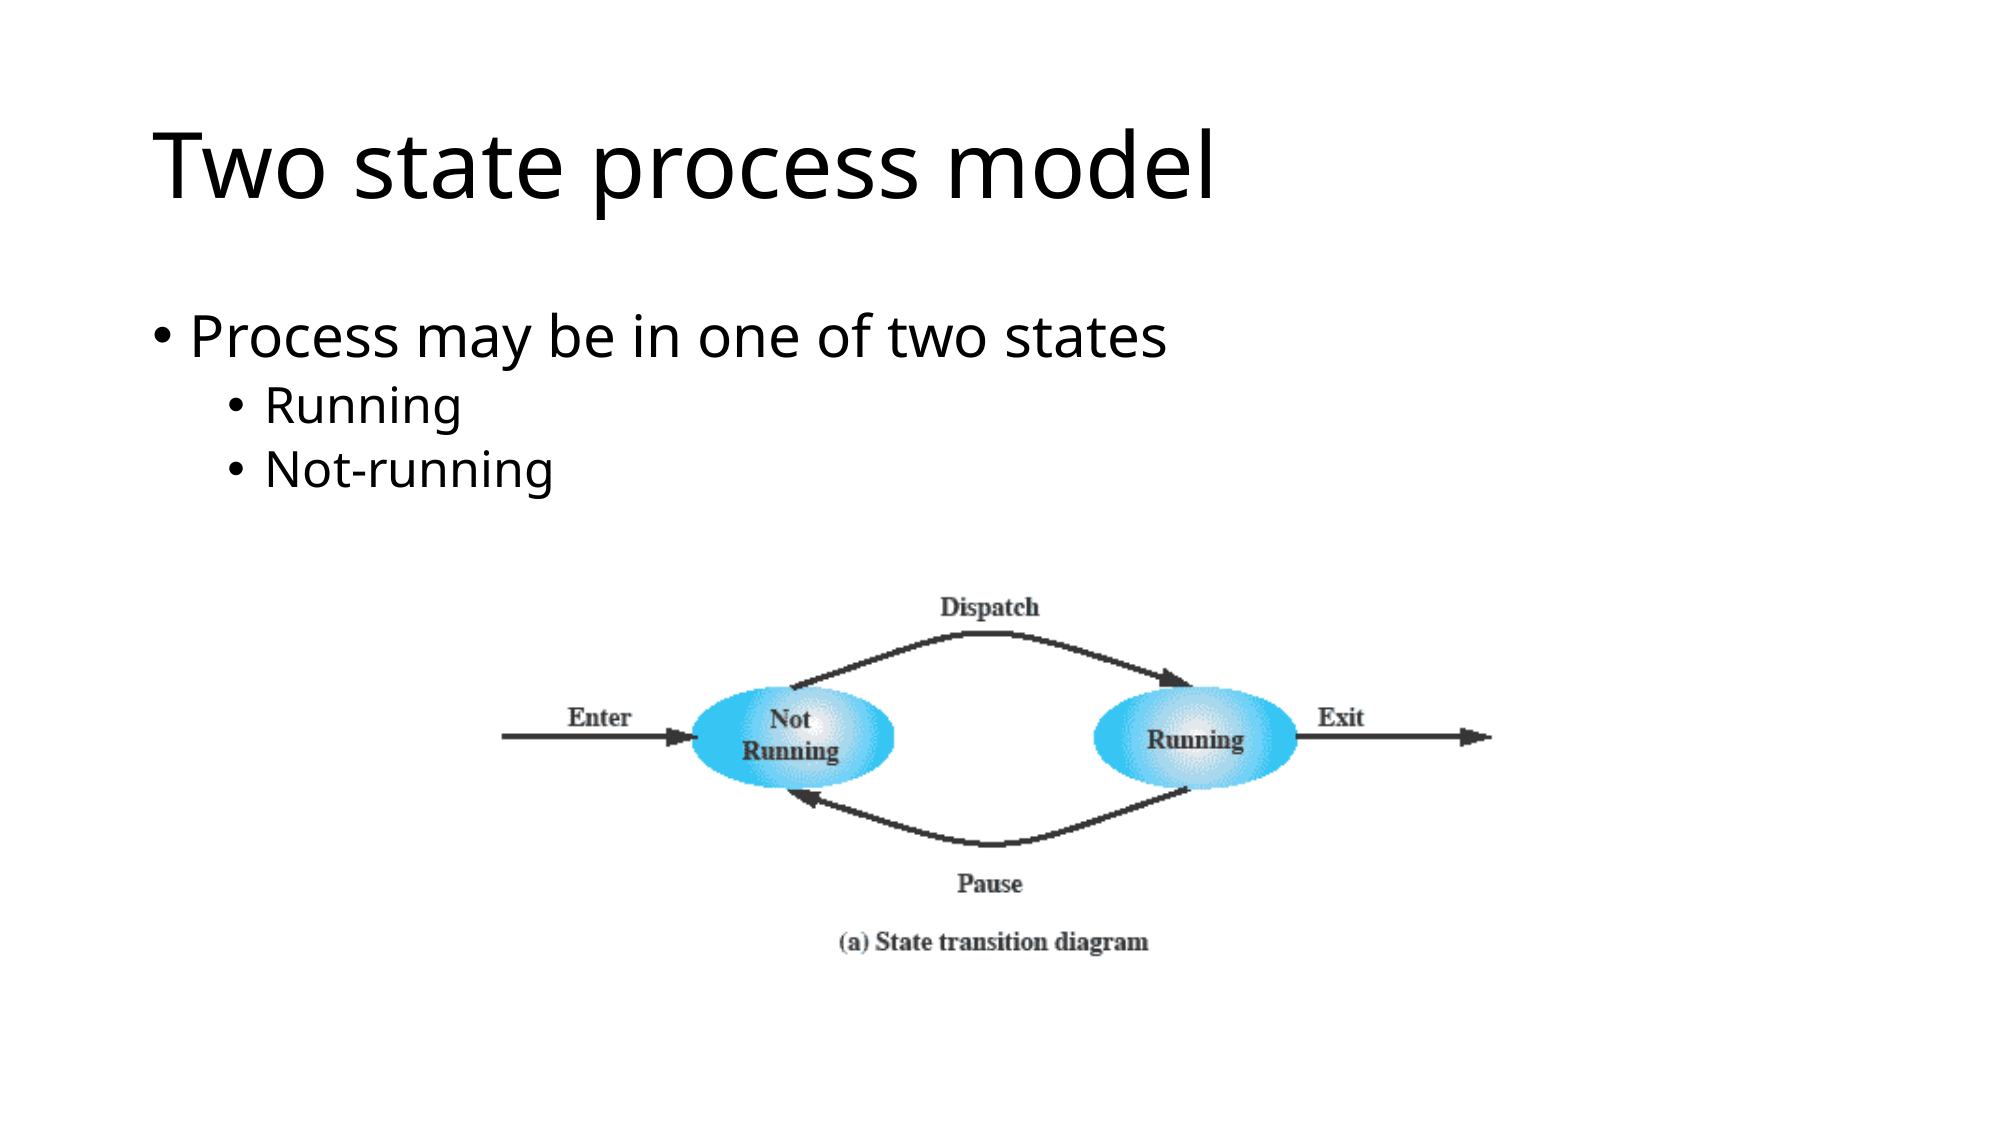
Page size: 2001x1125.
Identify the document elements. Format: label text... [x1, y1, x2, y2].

list Process may be in one of two states Running Not-running [137, 299, 1863, 1014]
title Two state process model [137, 59, 1863, 278]
picture [491, 592, 1509, 977]
